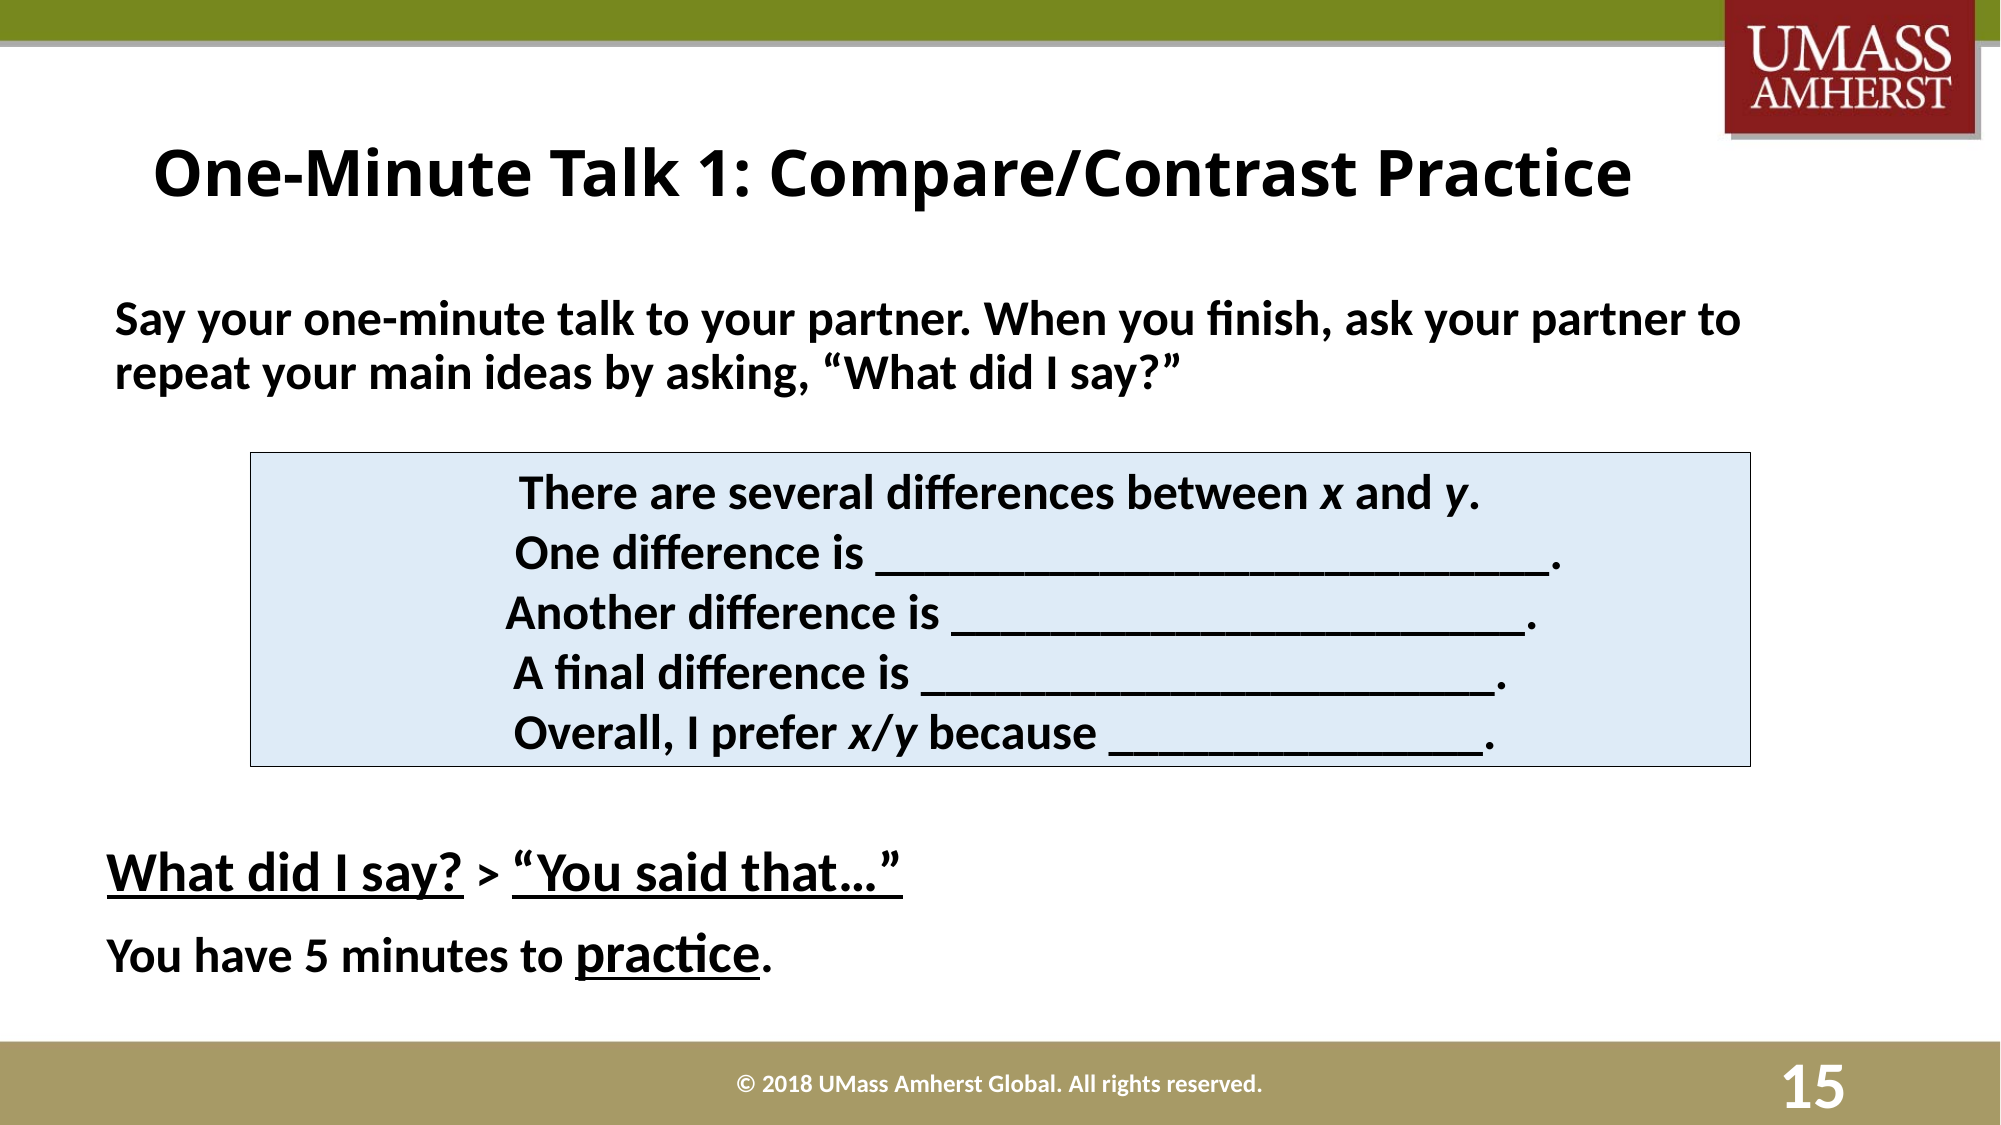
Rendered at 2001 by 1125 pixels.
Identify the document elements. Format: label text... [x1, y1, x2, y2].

text_box There are several differences between x and y. One difference is ___________________________. Another difference is _______________________. A final difference is _______________________. Overall, I prefer x/y because _______________. [249, 451, 1750, 767]
slide_number 15 [1412, 1052, 1863, 1113]
title One-Minute Talk 1: Compare/Contrast Practice [137, 113, 1863, 238]
list Say your one-minute talk to your partner. When you finish, ask your partner to repeat your main ideas by asking, “What did I say?” [99, 285, 1900, 1039]
picture [0, 0, 2001, 1125]
text_box What did I say? > “You said that…” You have 5 minutes to practice. [91, 835, 1892, 993]
footer © 2018 UMass Amherst Global. All rights reserved. [662, 1052, 1338, 1113]
